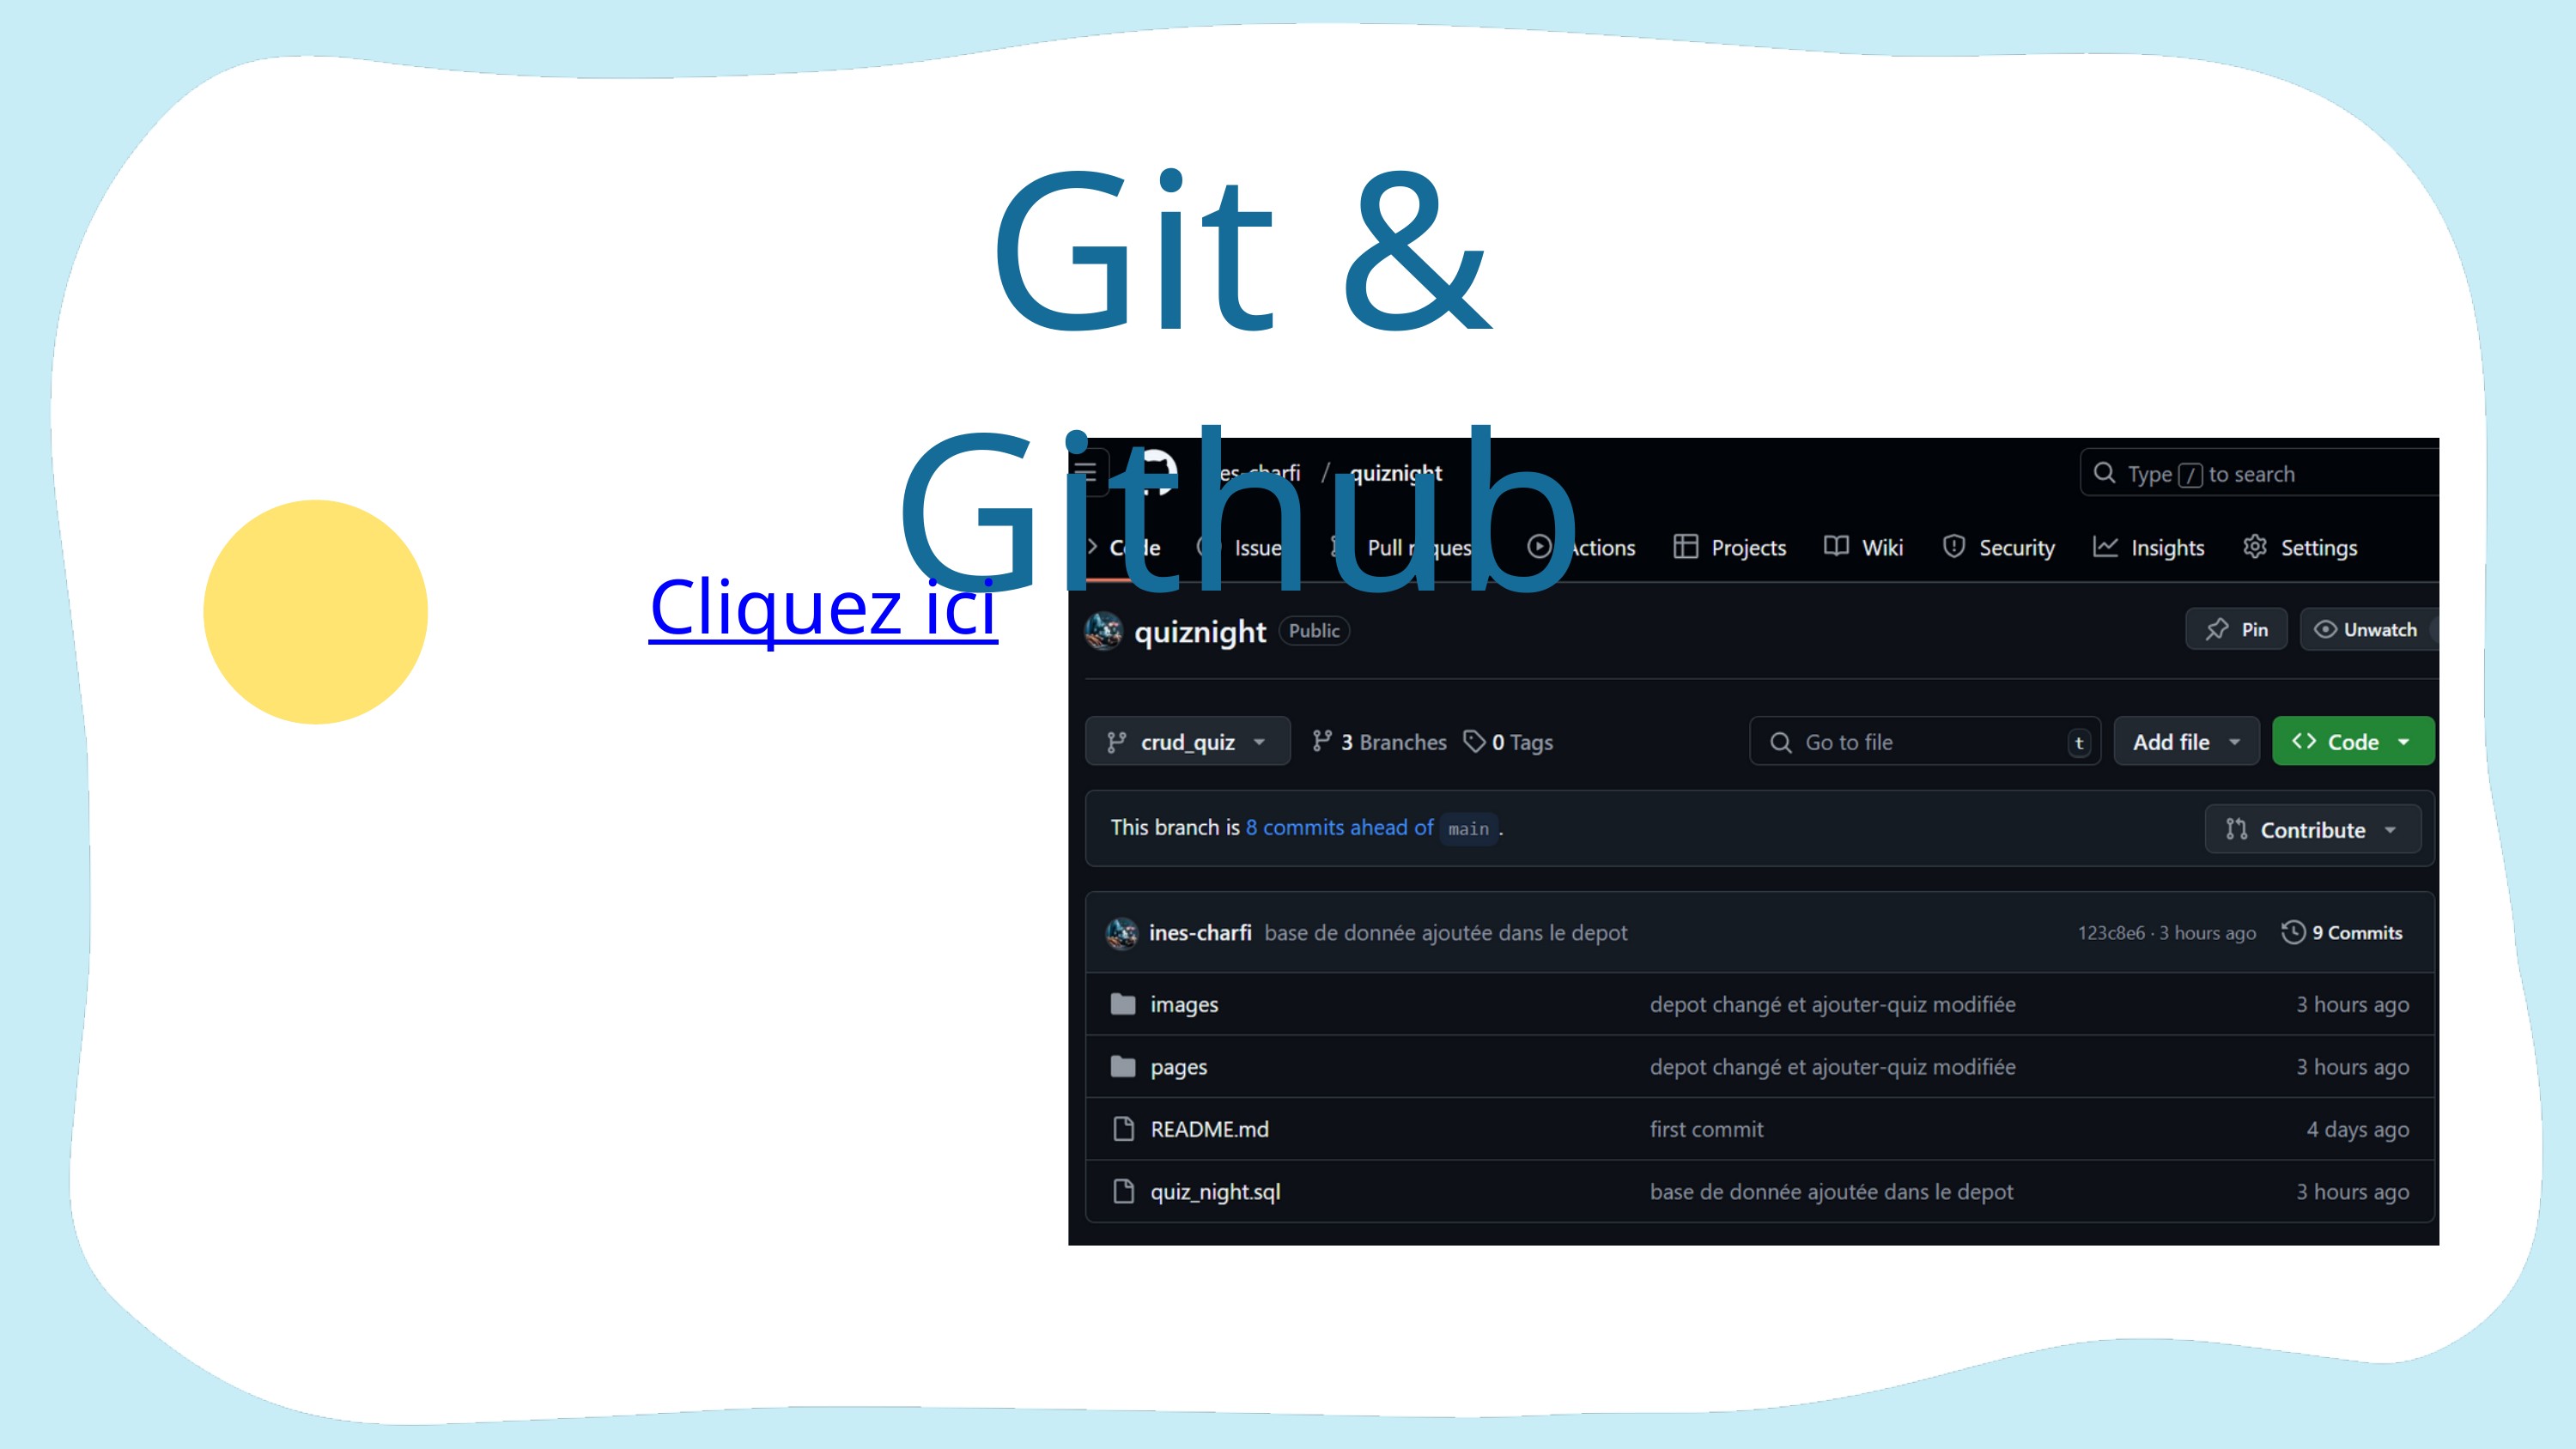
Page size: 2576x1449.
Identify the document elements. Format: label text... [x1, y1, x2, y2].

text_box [203, 500, 428, 724]
text_box [1068, 438, 2439, 1246]
text_box [47, 22, 2549, 1427]
text_box Cliquez ici [474, 551, 1174, 662]
text_box Git & Github [610, 111, 1869, 635]
